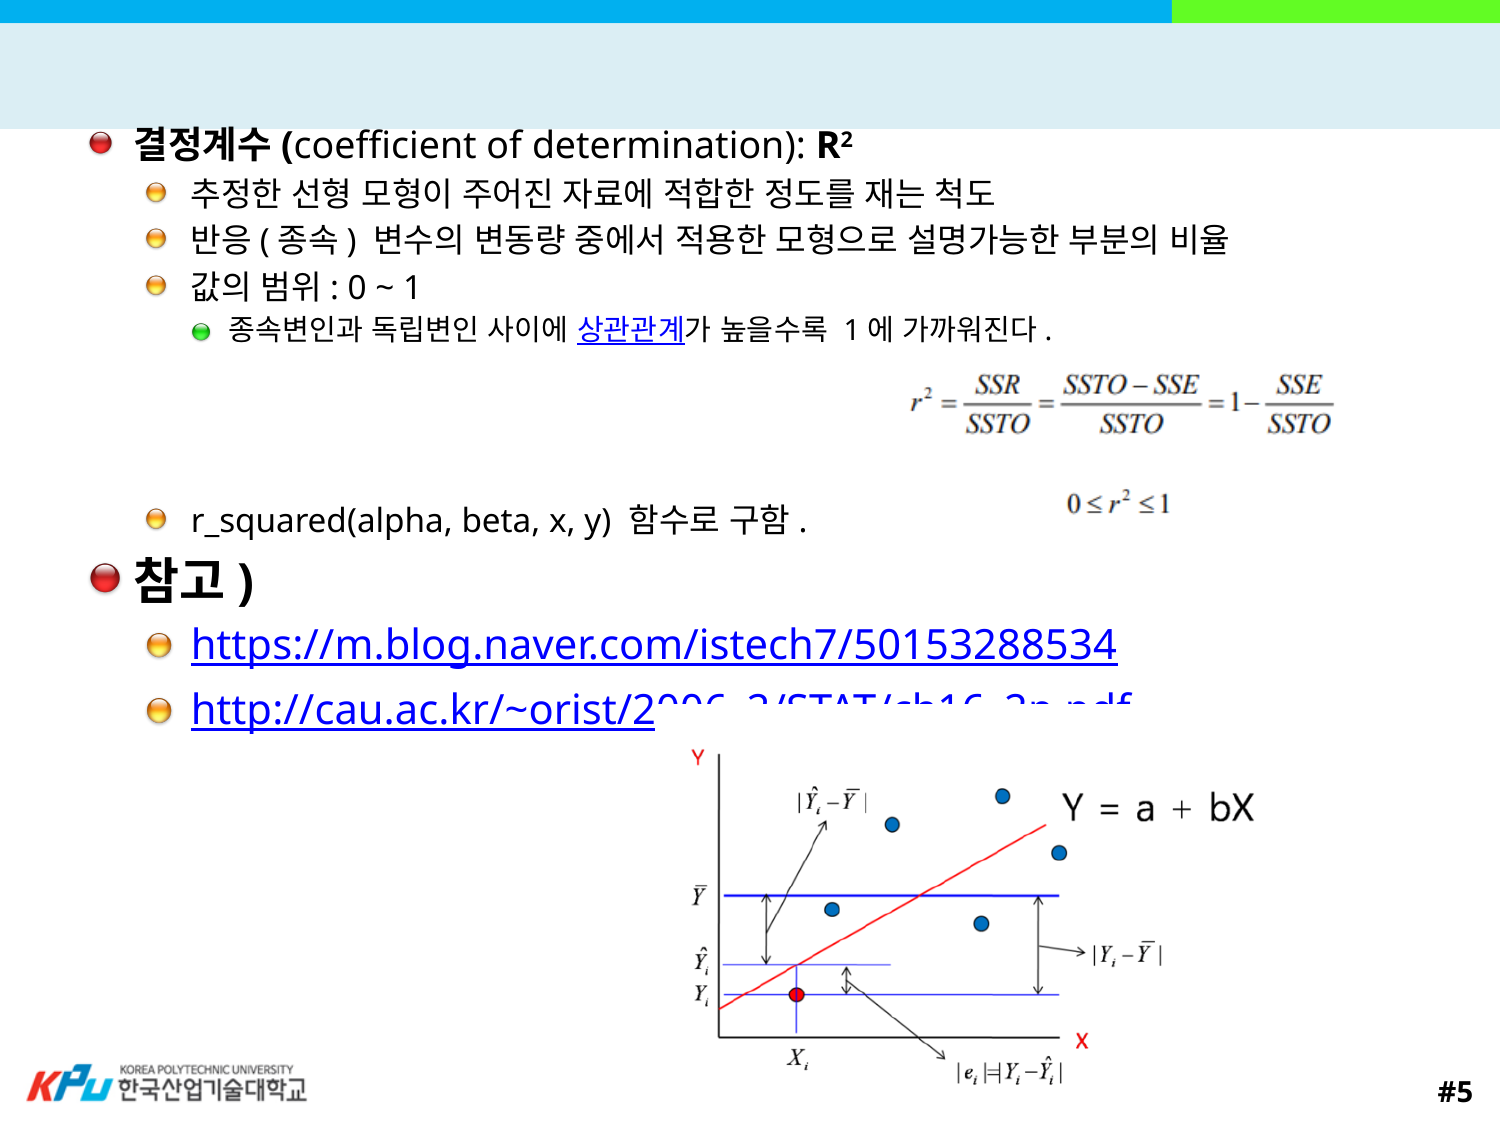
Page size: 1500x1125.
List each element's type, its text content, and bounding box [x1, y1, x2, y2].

picture [144, 696, 174, 727]
picture [190, 322, 212, 343]
list 결정계수(coefficient of determination): R2 추정한 선형 모형이 주어진 자료에 적합한 정도를 재는 척도 반응(종속) 변수의 변동량 중에서 적용한 모형으로 설명가능한 부분의 비율 값의 범위: 0 ~ 1 종속변인과 독립변인 사이에 상관관계가 높을수록 1에 가까워진다. r_squared(alpha, beta, x, y) 함수로 구함. 참고) https://m.blog.naver.com/istech7/50153288534 http://cau.ac.kr/~orist/2006_2/STAT/ch16_2p.pdf [72, 113, 1430, 988]
picture [19, 1058, 313, 1110]
picture [144, 274, 168, 298]
picture [144, 507, 168, 532]
picture [87, 130, 114, 157]
picture [144, 227, 168, 251]
picture [144, 631, 174, 661]
picture [144, 181, 168, 205]
picture [655, 703, 1287, 1096]
picture [900, 361, 1382, 533]
picture [87, 561, 123, 597]
